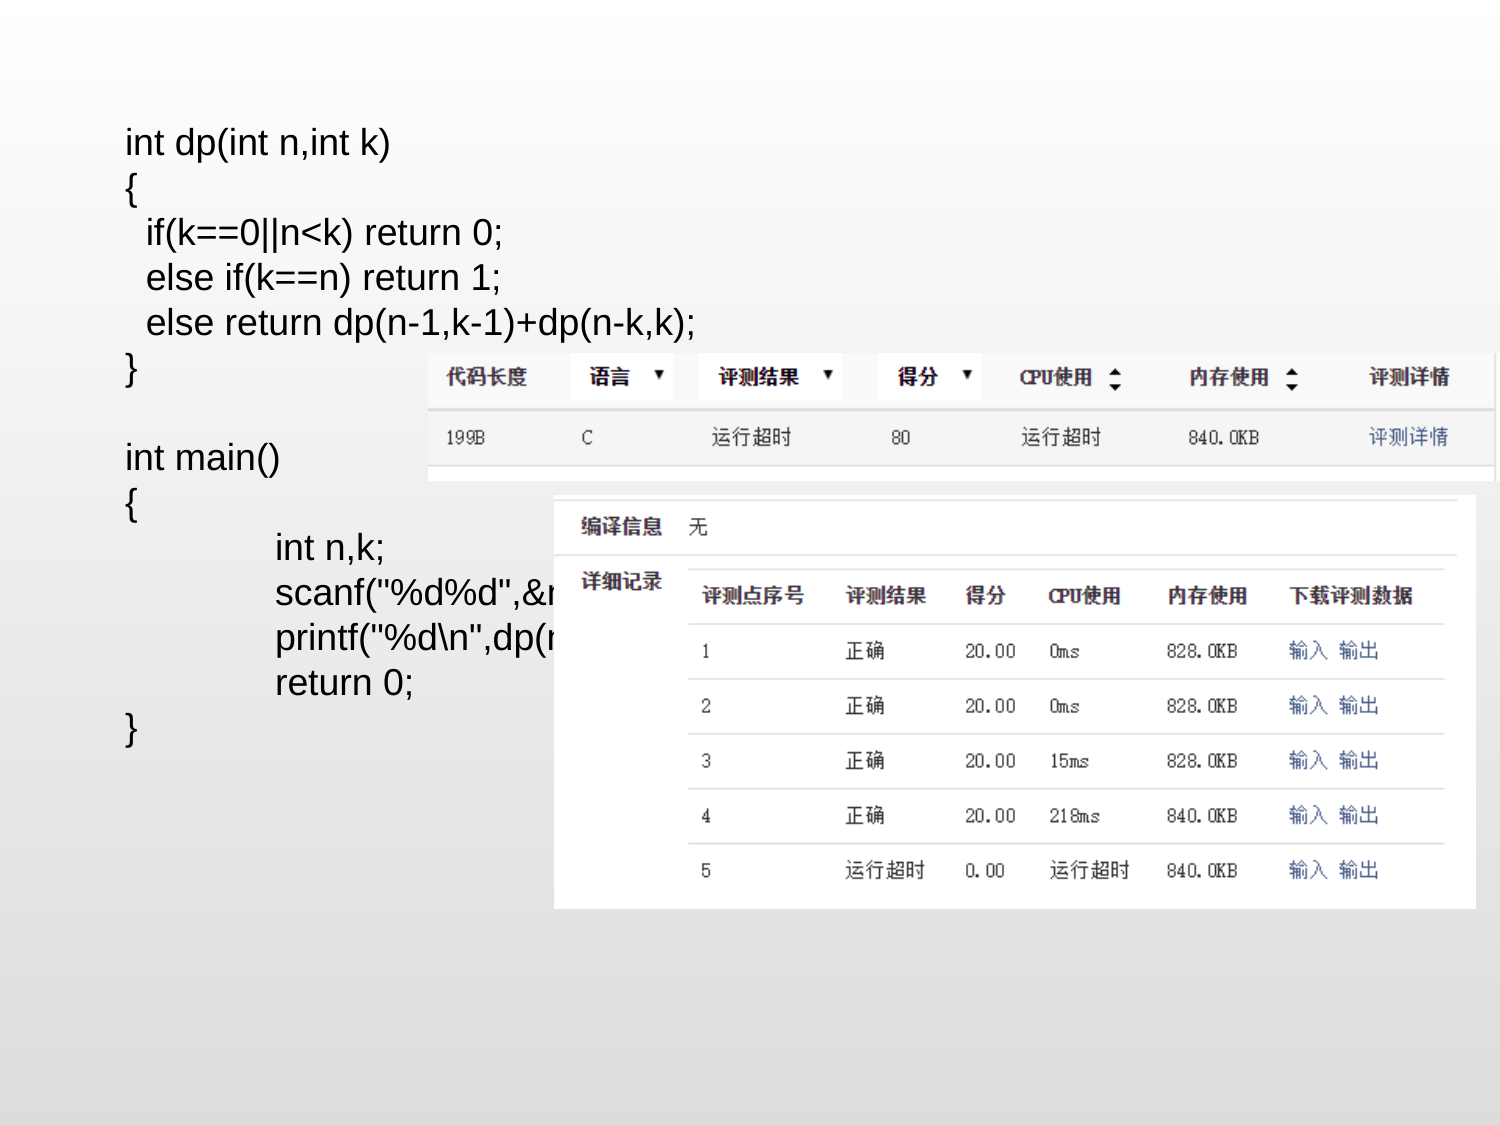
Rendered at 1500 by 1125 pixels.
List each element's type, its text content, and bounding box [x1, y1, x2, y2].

picture [428, 353, 1500, 481]
picture [554, 495, 1476, 909]
text_box int dp(int n,int k) { if(k==0||n<k) return 0; else if(k==n) return 1; else return dp(n-1,k-1)+dp(n-k,k); } int main() { int n,k; scanf("%d%d",&n,&k); printf("%d\n",dp(n,k)); return 0; } [110, 110, 1393, 756]
